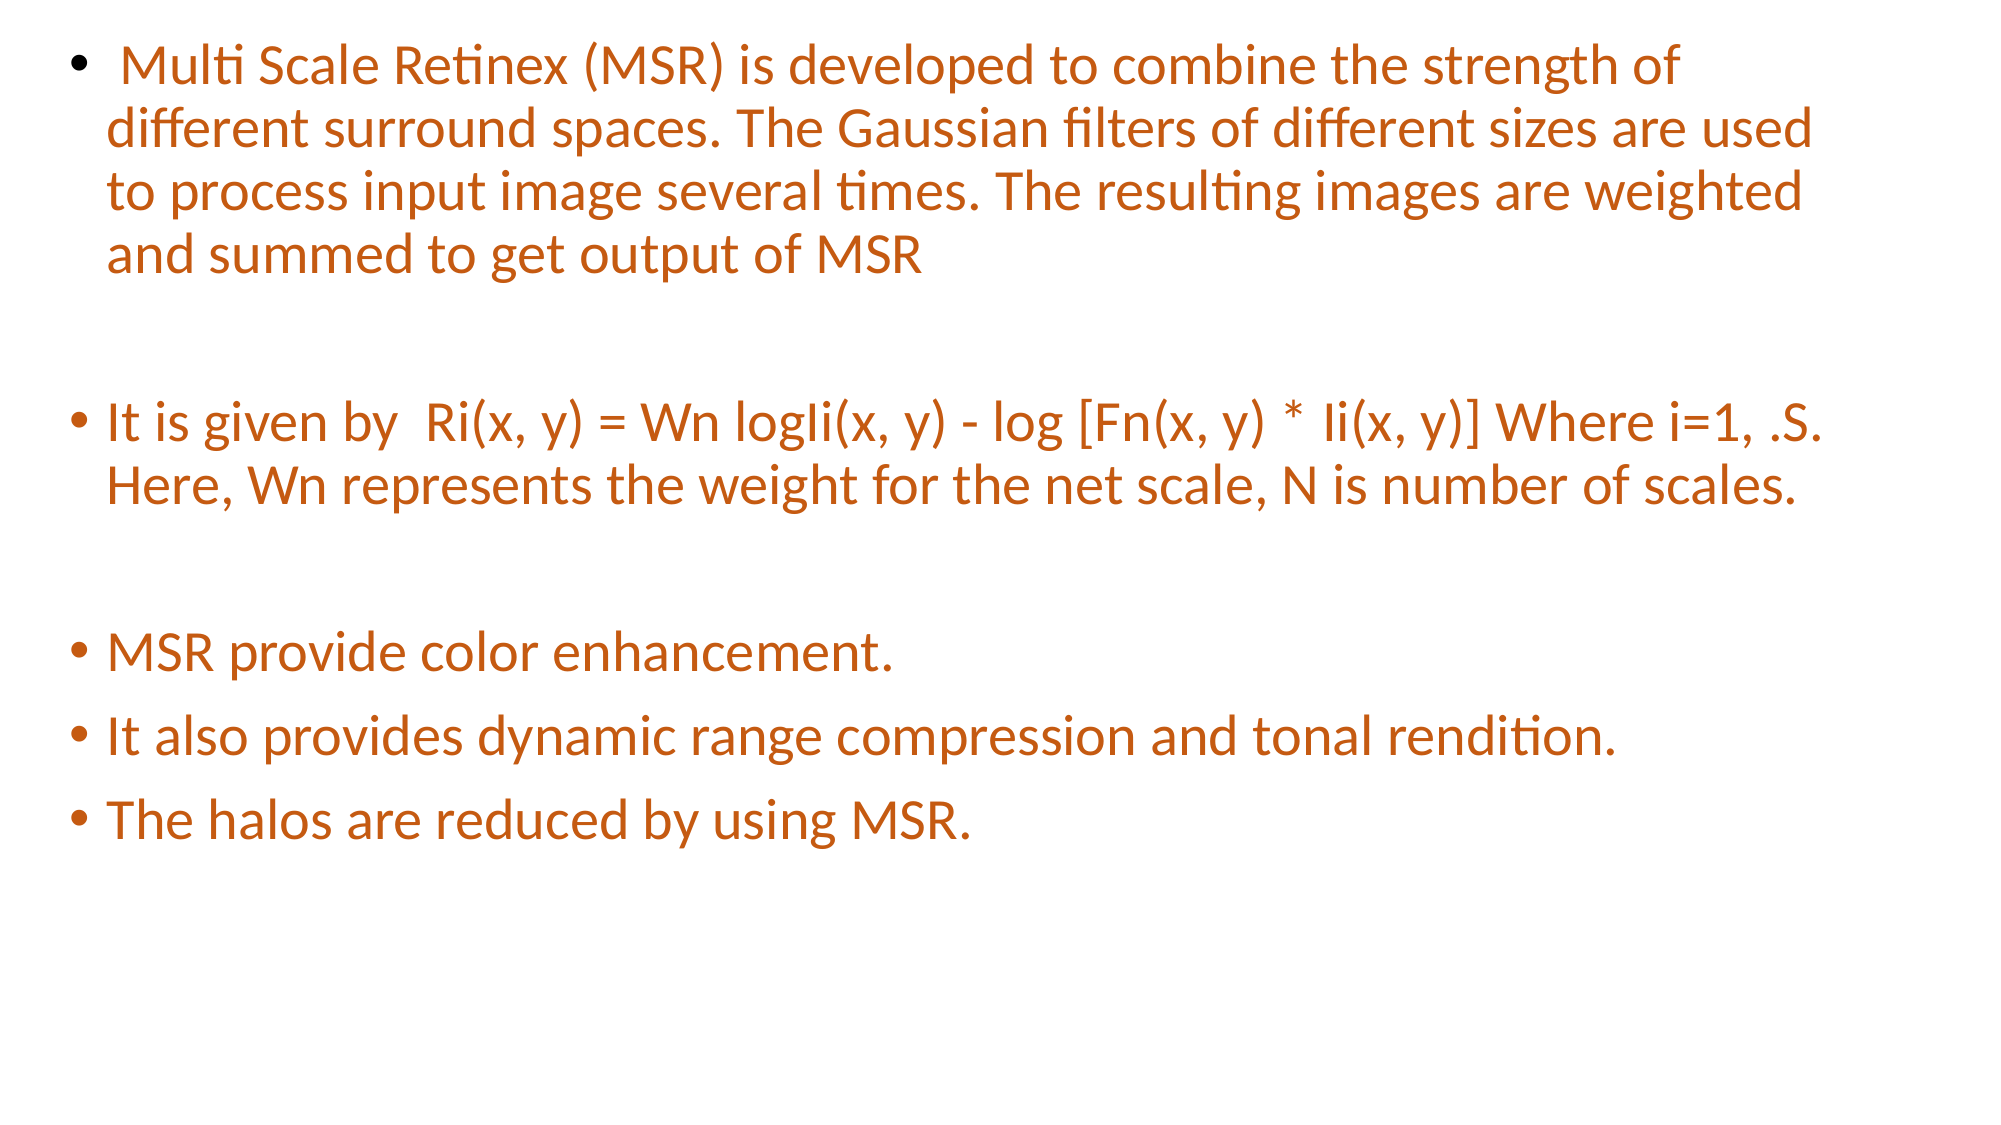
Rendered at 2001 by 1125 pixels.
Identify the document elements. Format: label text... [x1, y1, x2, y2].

list Multi Scale Retinex (MSR) is developed to combine the strength of different surround spaces. The Gaussian filters of different sizes are used to process input image several times. The resulting images are weighted and summed to get output of MSR It is given by Ri(x, y) = Wn logIi(x, y) - log [Fn(x, y) * Ii(x, y)] Where i=1, .S. Here, Wn represents the weight for the net scale, N is number of scales. MSR provide color enhancement. It also provides dynamic range compression and tonal rendition. The halos are reduced by using MSR. [54, 27, 1863, 1014]
